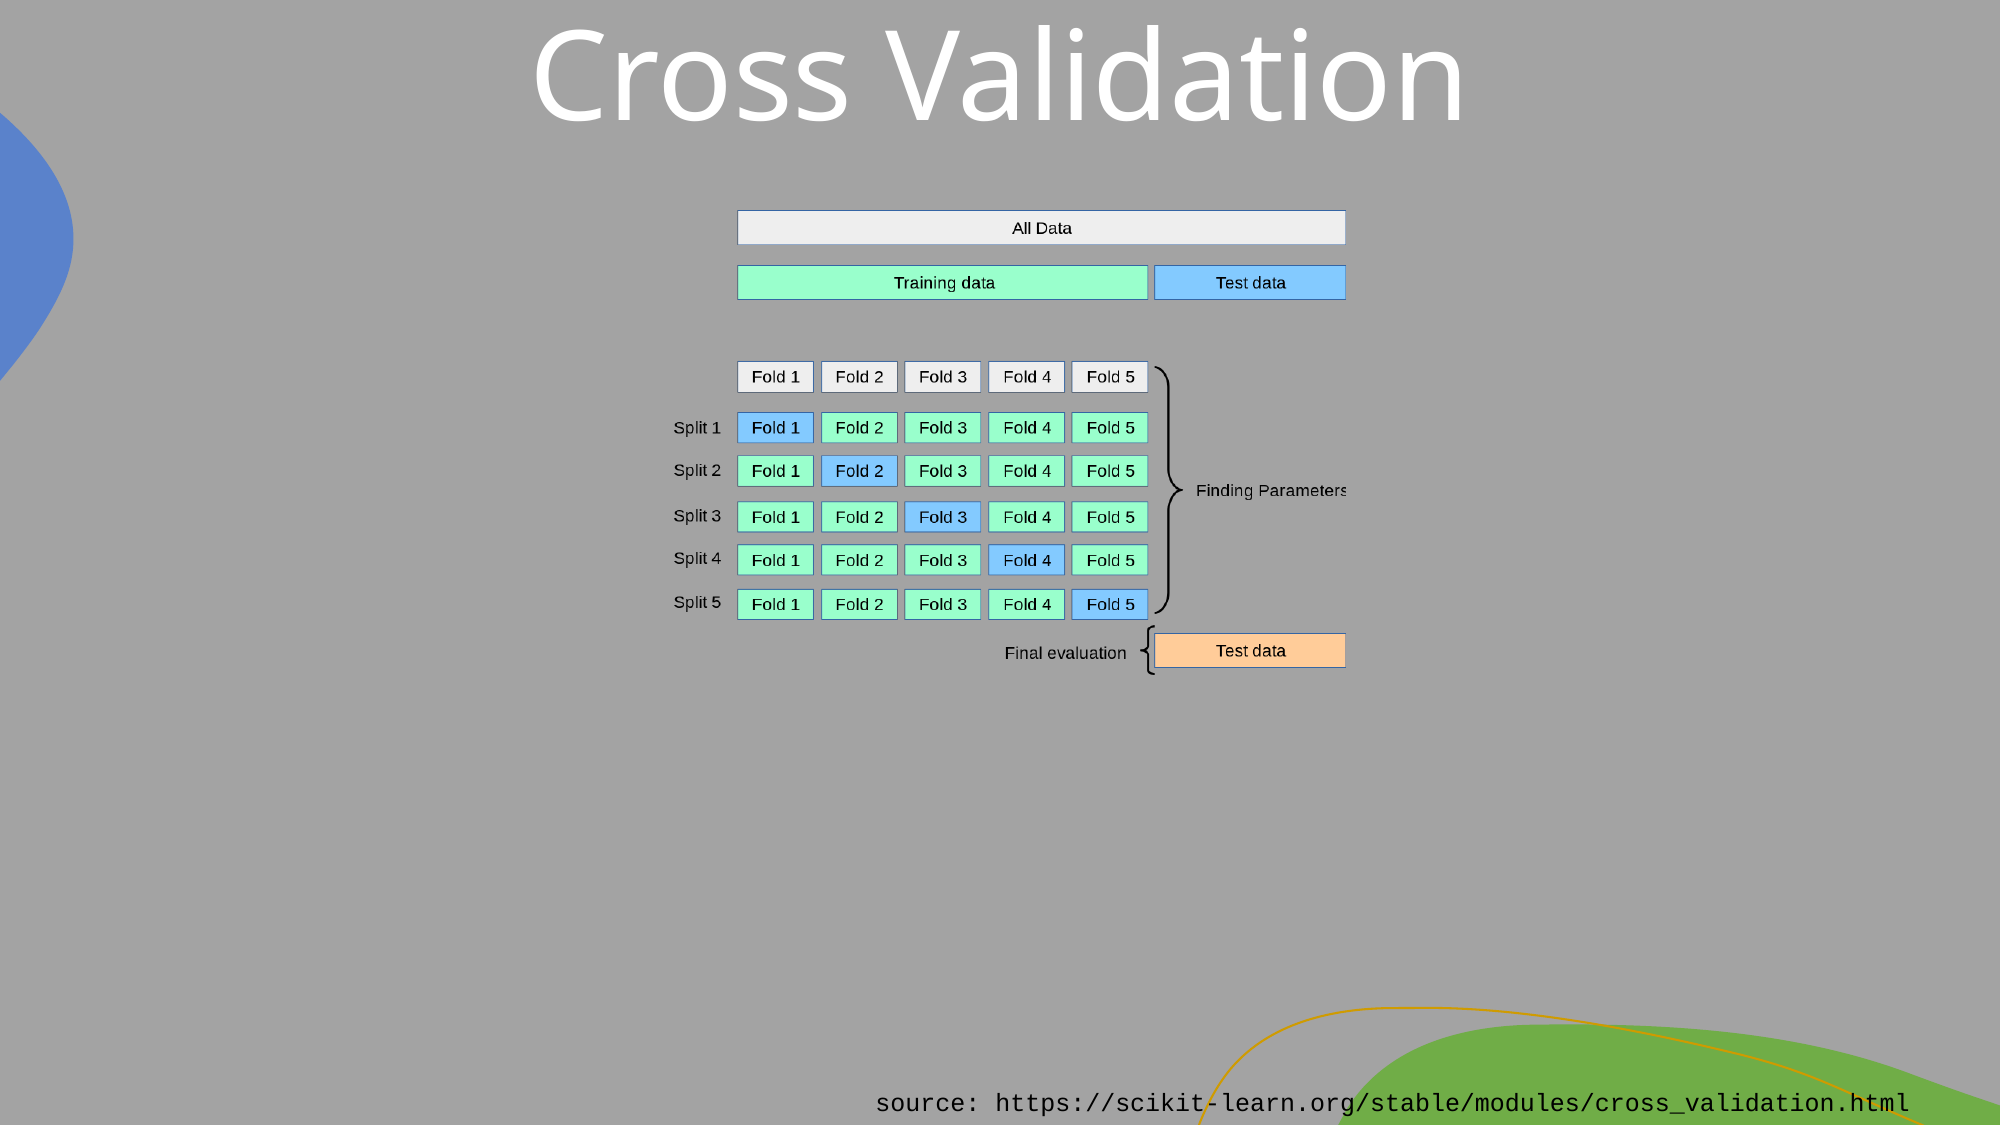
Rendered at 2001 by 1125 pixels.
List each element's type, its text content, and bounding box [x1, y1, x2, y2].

picture [674, 210, 1346, 675]
title Cross Validation [125, 0, 1875, 155]
text_box source: https://scikit-learn.org/stable/modules/cross_validation.html [860, 1079, 2000, 1125]
